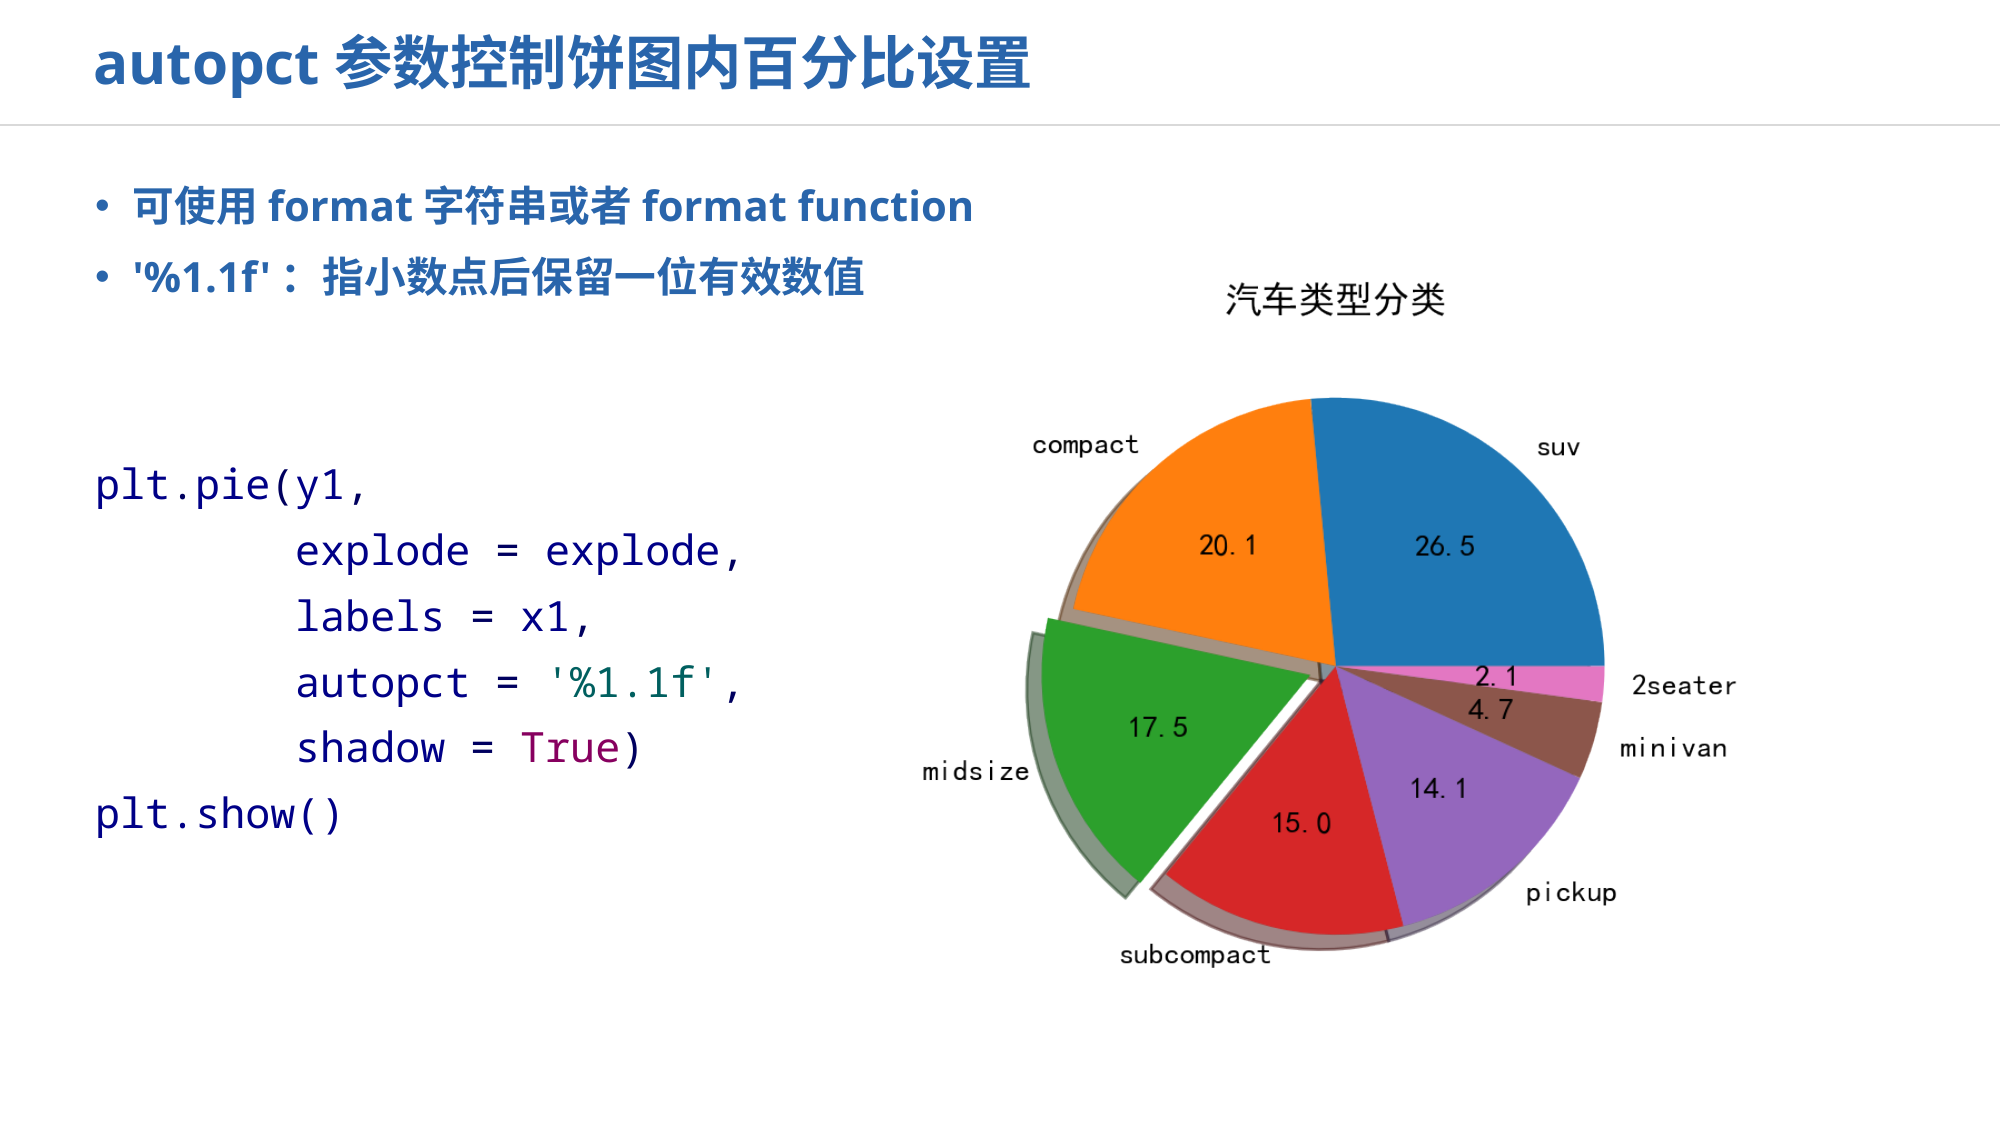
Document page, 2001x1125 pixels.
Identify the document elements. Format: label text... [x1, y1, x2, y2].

text_box autopct参数控制饼图内百分比设置 [78, 19, 1071, 106]
text_box 可使用format字符串或者format function '%1.1f'：指小数点后保留一位有效数值 plt.pie(y1, explode = explode, labels = x1, autopct = '%1.1f', shadow = True) plt.show() [80, 172, 1920, 1042]
picture [901, 260, 1761, 1028]
